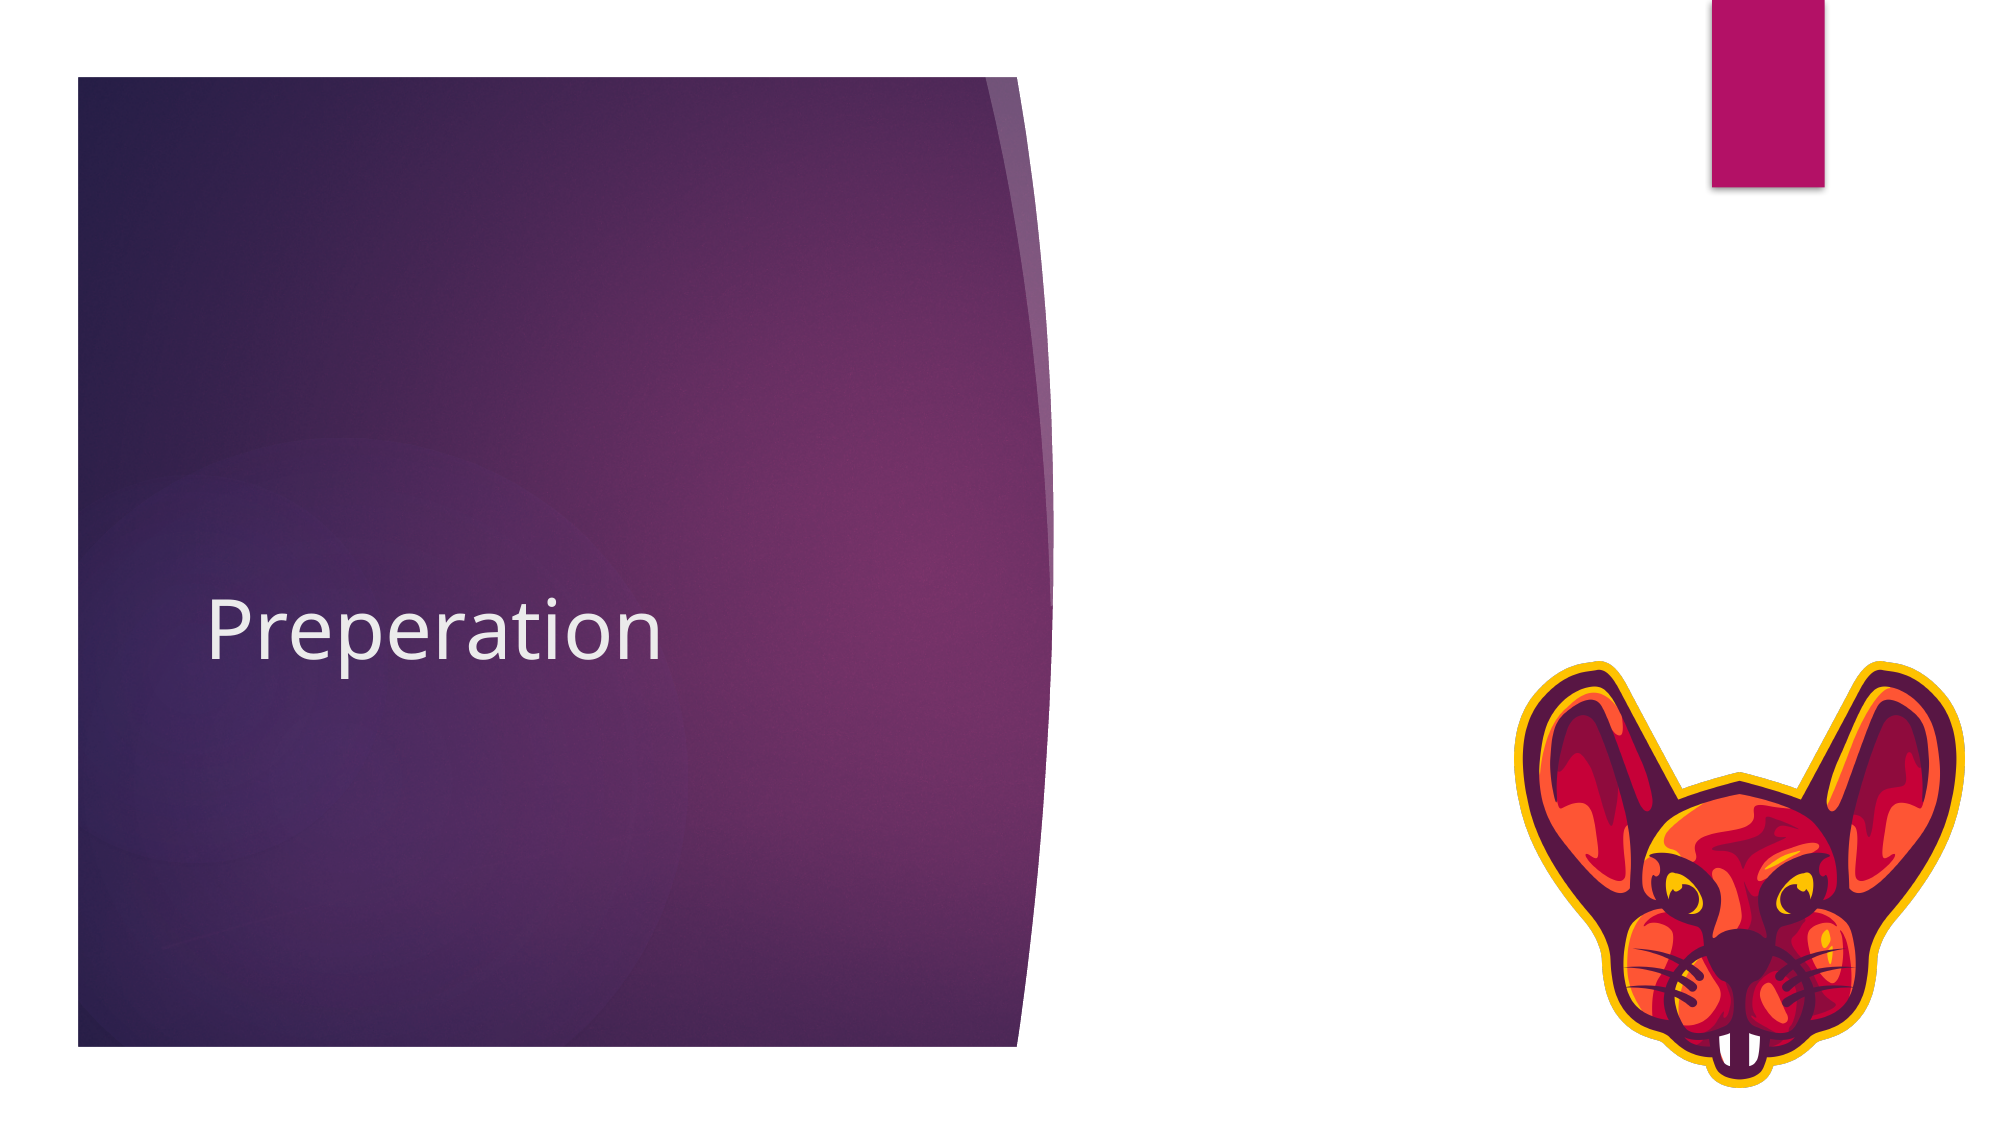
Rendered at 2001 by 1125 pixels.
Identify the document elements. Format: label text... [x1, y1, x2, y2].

title Preperation [189, 439, 904, 814]
picture [1514, 661, 1965, 1089]
